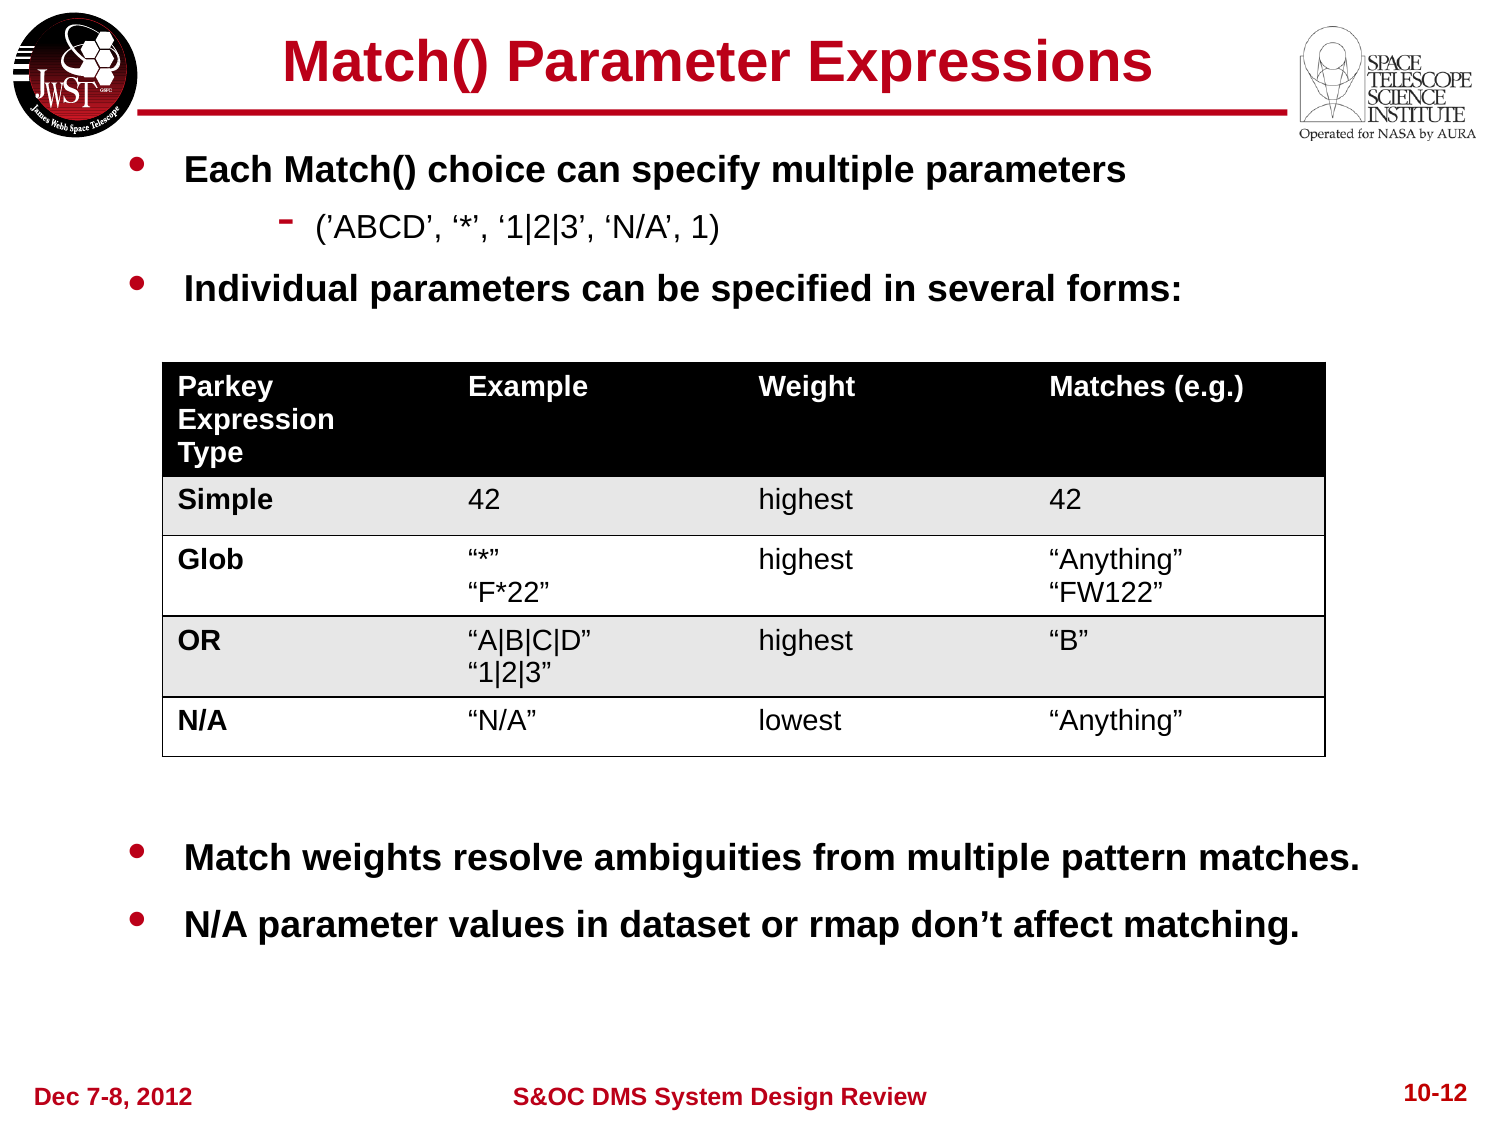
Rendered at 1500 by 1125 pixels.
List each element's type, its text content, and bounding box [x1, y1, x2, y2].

table_cell N/A [163, 698, 453, 756]
table_header Matches (e.g.) [1034, 363, 1324, 475]
table_cell highest [744, 617, 1034, 696]
table_cell lowest [744, 698, 1034, 756]
table_cell 42 [1034, 477, 1324, 535]
table_header Parkey Expression Type [163, 363, 453, 475]
table_cell highest [744, 536, 1034, 615]
table_cell “N/A” [453, 698, 744, 756]
table_cell “*” “F*22” [453, 536, 744, 615]
table_header Example [453, 363, 744, 475]
text_box Match weights resolve ambiguities from multiple pattern matches. N/A parameter values in dataset or rmap don’t affect matching. [112, 825, 1387, 1025]
table_cell 42 [453, 477, 744, 535]
table_cell “Anything” “FW122” [1034, 536, 1324, 615]
table_cell “A|B|C|D” “1|2|3” [453, 617, 744, 696]
table_cell Glob [163, 536, 453, 615]
table_cell Simple [163, 477, 453, 535]
slide_number 10-12 [1259, 1072, 1484, 1120]
table_cell “Anything” [1034, 698, 1324, 756]
table_cell “B” [1034, 617, 1324, 696]
table_header Weight [744, 363, 1034, 475]
footer S&OC DMS System Design Review [226, 1073, 1217, 1119]
list Each Match() choice can specify multiple parameters (’ABCD’, ‘*’, ‘1|2|3’, ‘N/A’, 1) Individual parameters can be specified in several forms: [112, 137, 1388, 951]
title Match() Parameter Expressions [149, 24, 1288, 92]
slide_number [18, 1073, 226, 1119]
table_cell highest [744, 477, 1034, 535]
picture [1299, 25, 1476, 141]
table_cell OR [163, 617, 453, 696]
